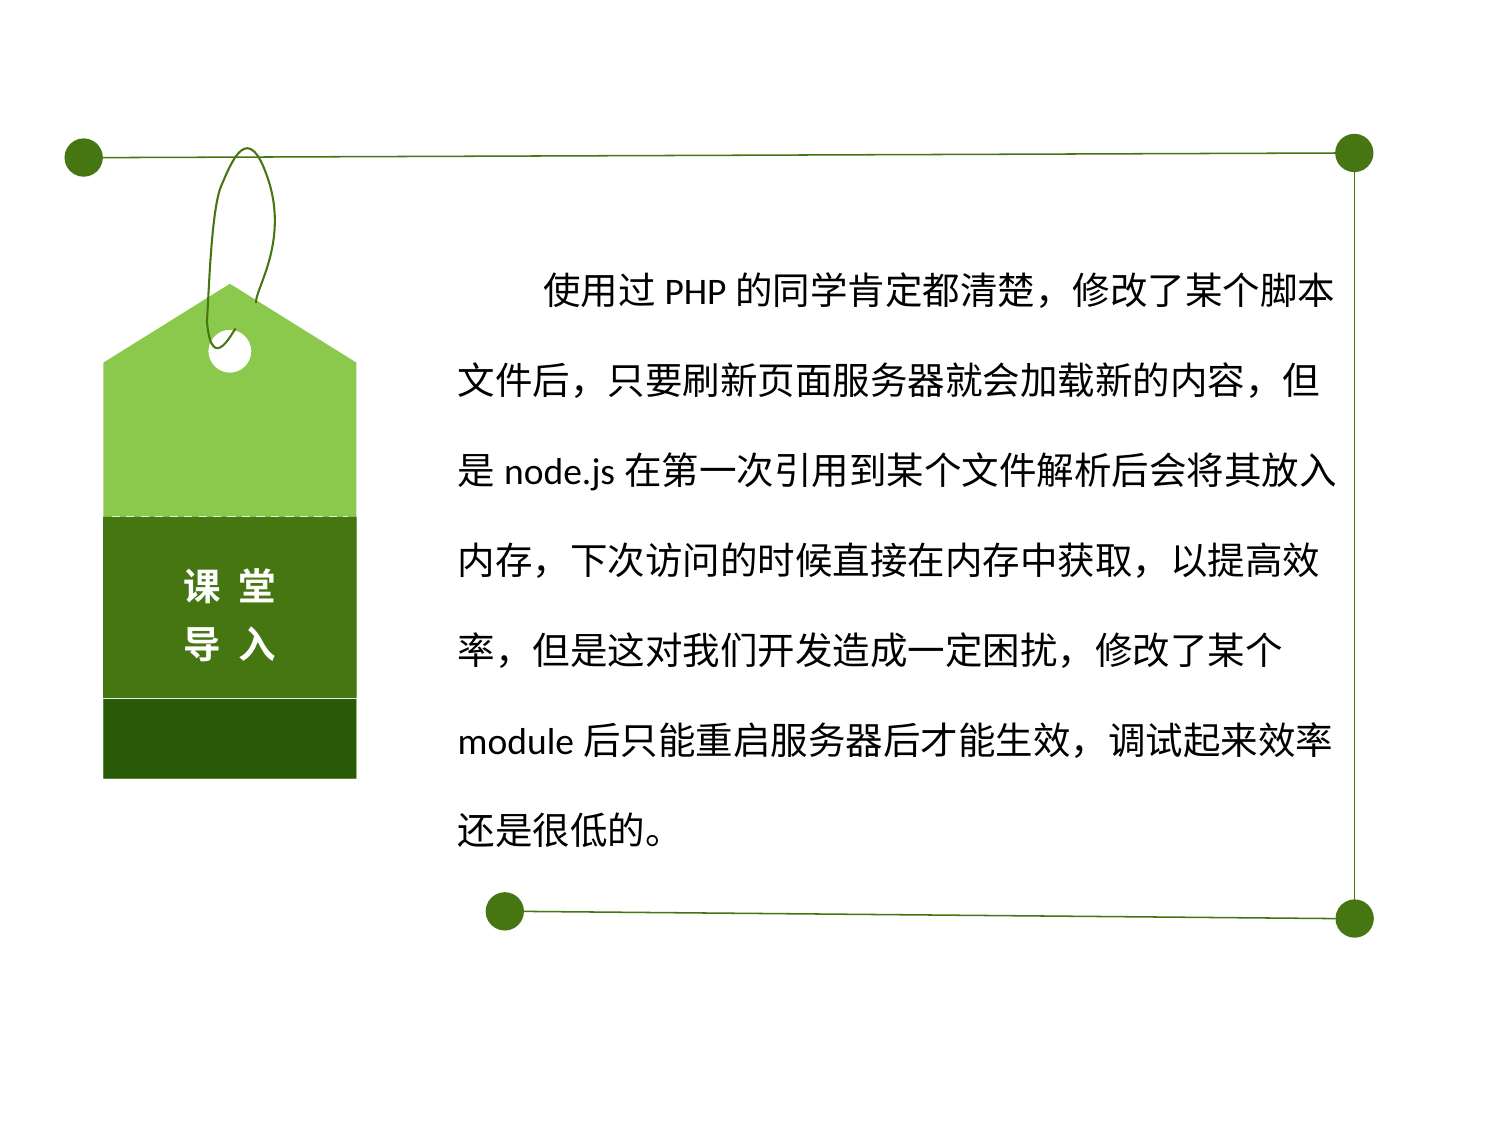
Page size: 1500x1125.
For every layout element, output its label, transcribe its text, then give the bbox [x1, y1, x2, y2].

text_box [102, 152, 1336, 158]
text_box 使用过PHP的同学肯定都清楚，修改了某个脚本文件后，只要刷新页面服务器就会加载新的内容，但是node.js在第一次引用到某个文件解析后会将其放入内存，下次访问的时候直接在内存中获取，以提高效率，但是这对我们开发造成一定困扰，修改了某个module后只能重启服务器后才能生效，调试起来效率还是很低的。 [442, 214, 1349, 859]
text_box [523, 911, 1336, 919]
text_box [62, 136, 103, 179]
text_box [102, 147, 357, 152]
text_box [483, 890, 526, 933]
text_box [102, 166, 357, 779]
text_box [1335, 897, 1376, 940]
text_box [1333, 131, 1376, 174]
